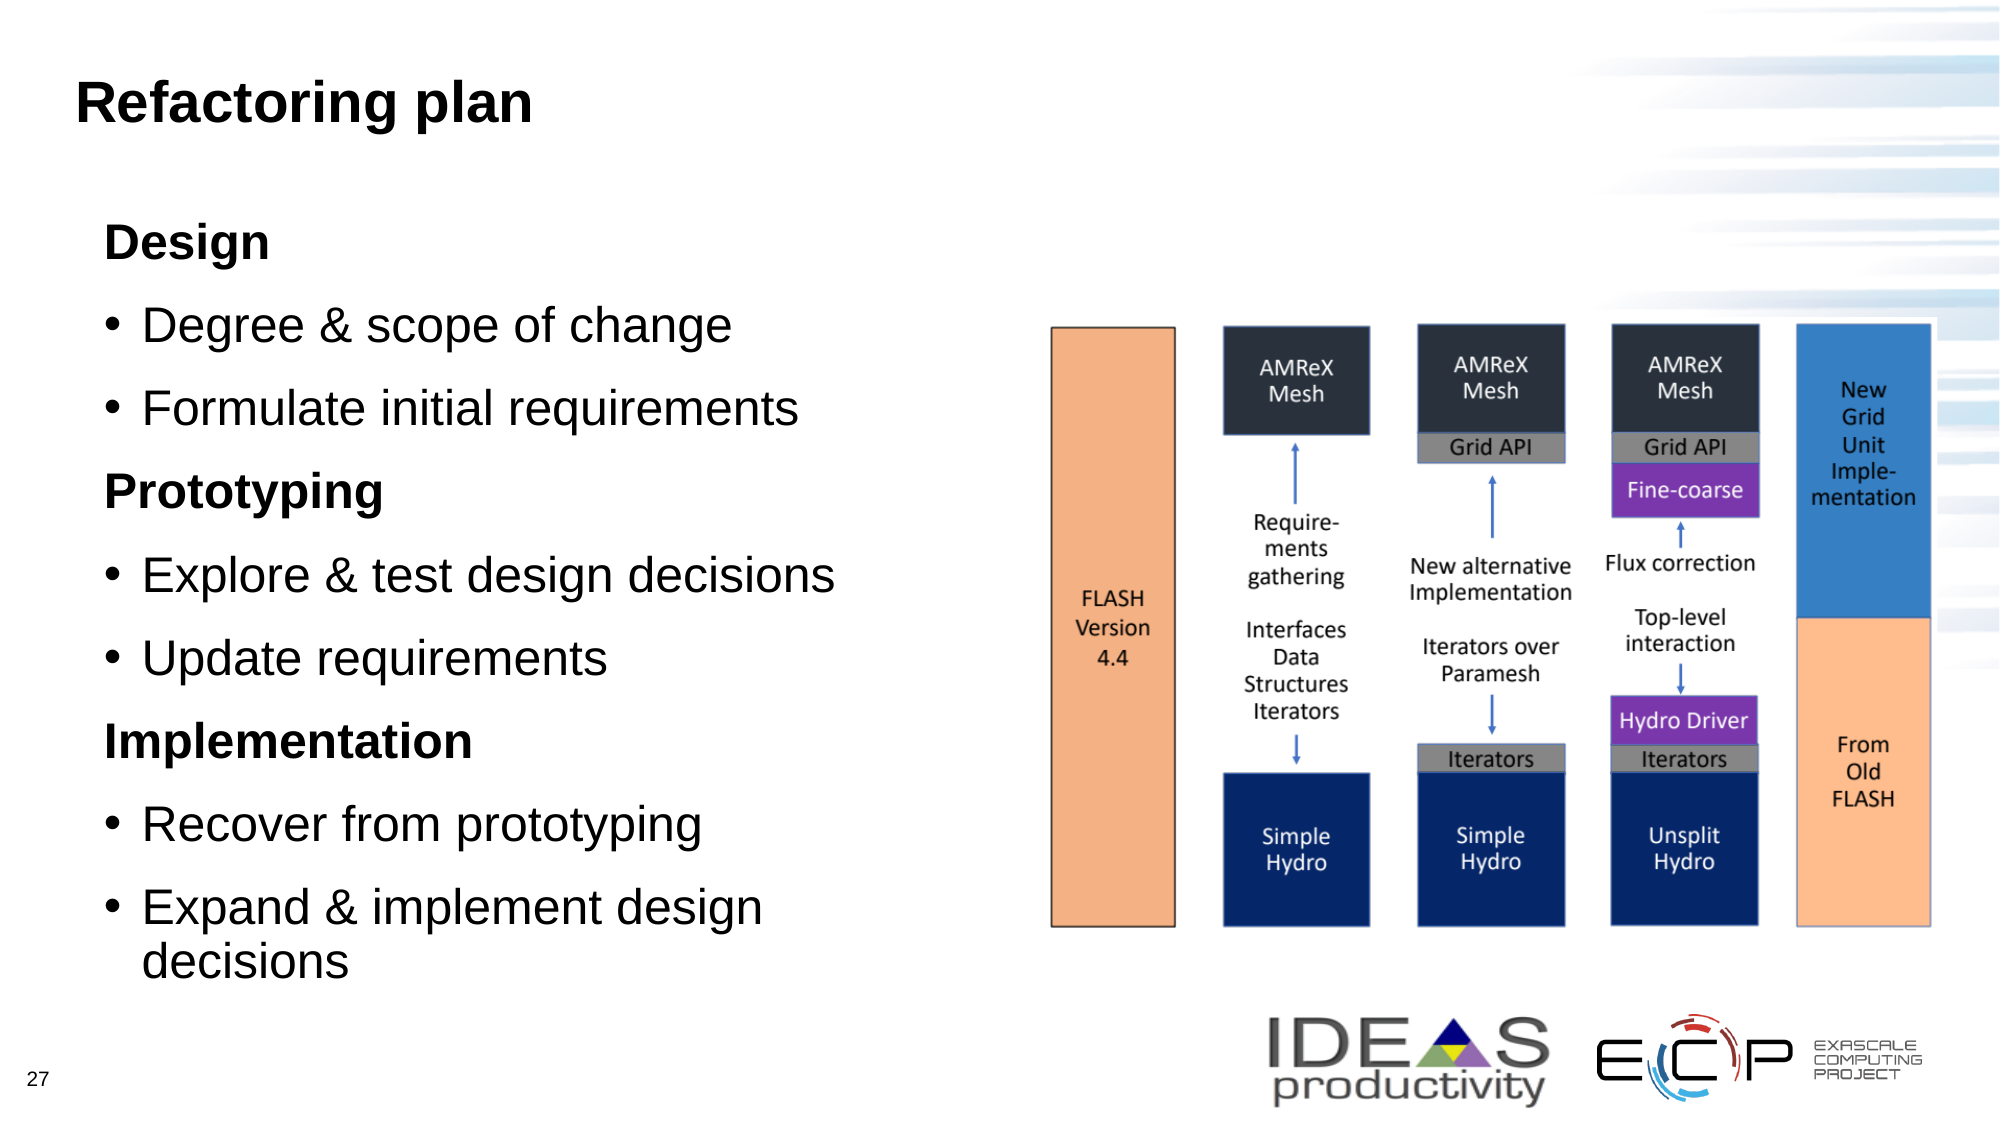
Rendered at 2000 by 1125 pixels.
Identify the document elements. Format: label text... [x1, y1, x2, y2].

list Design Degree & scope of change Formulate initial requirements Prototyping Explore & test design decisions Update requirements Implementation Recover from prototyping Expand & implement design decisions [88, 208, 994, 935]
picture [1257, 1009, 1560, 1115]
picture [1042, 0, 2000, 935]
title Refactoring plan [59, 67, 1927, 152]
picture [1597, 1014, 1922, 1102]
